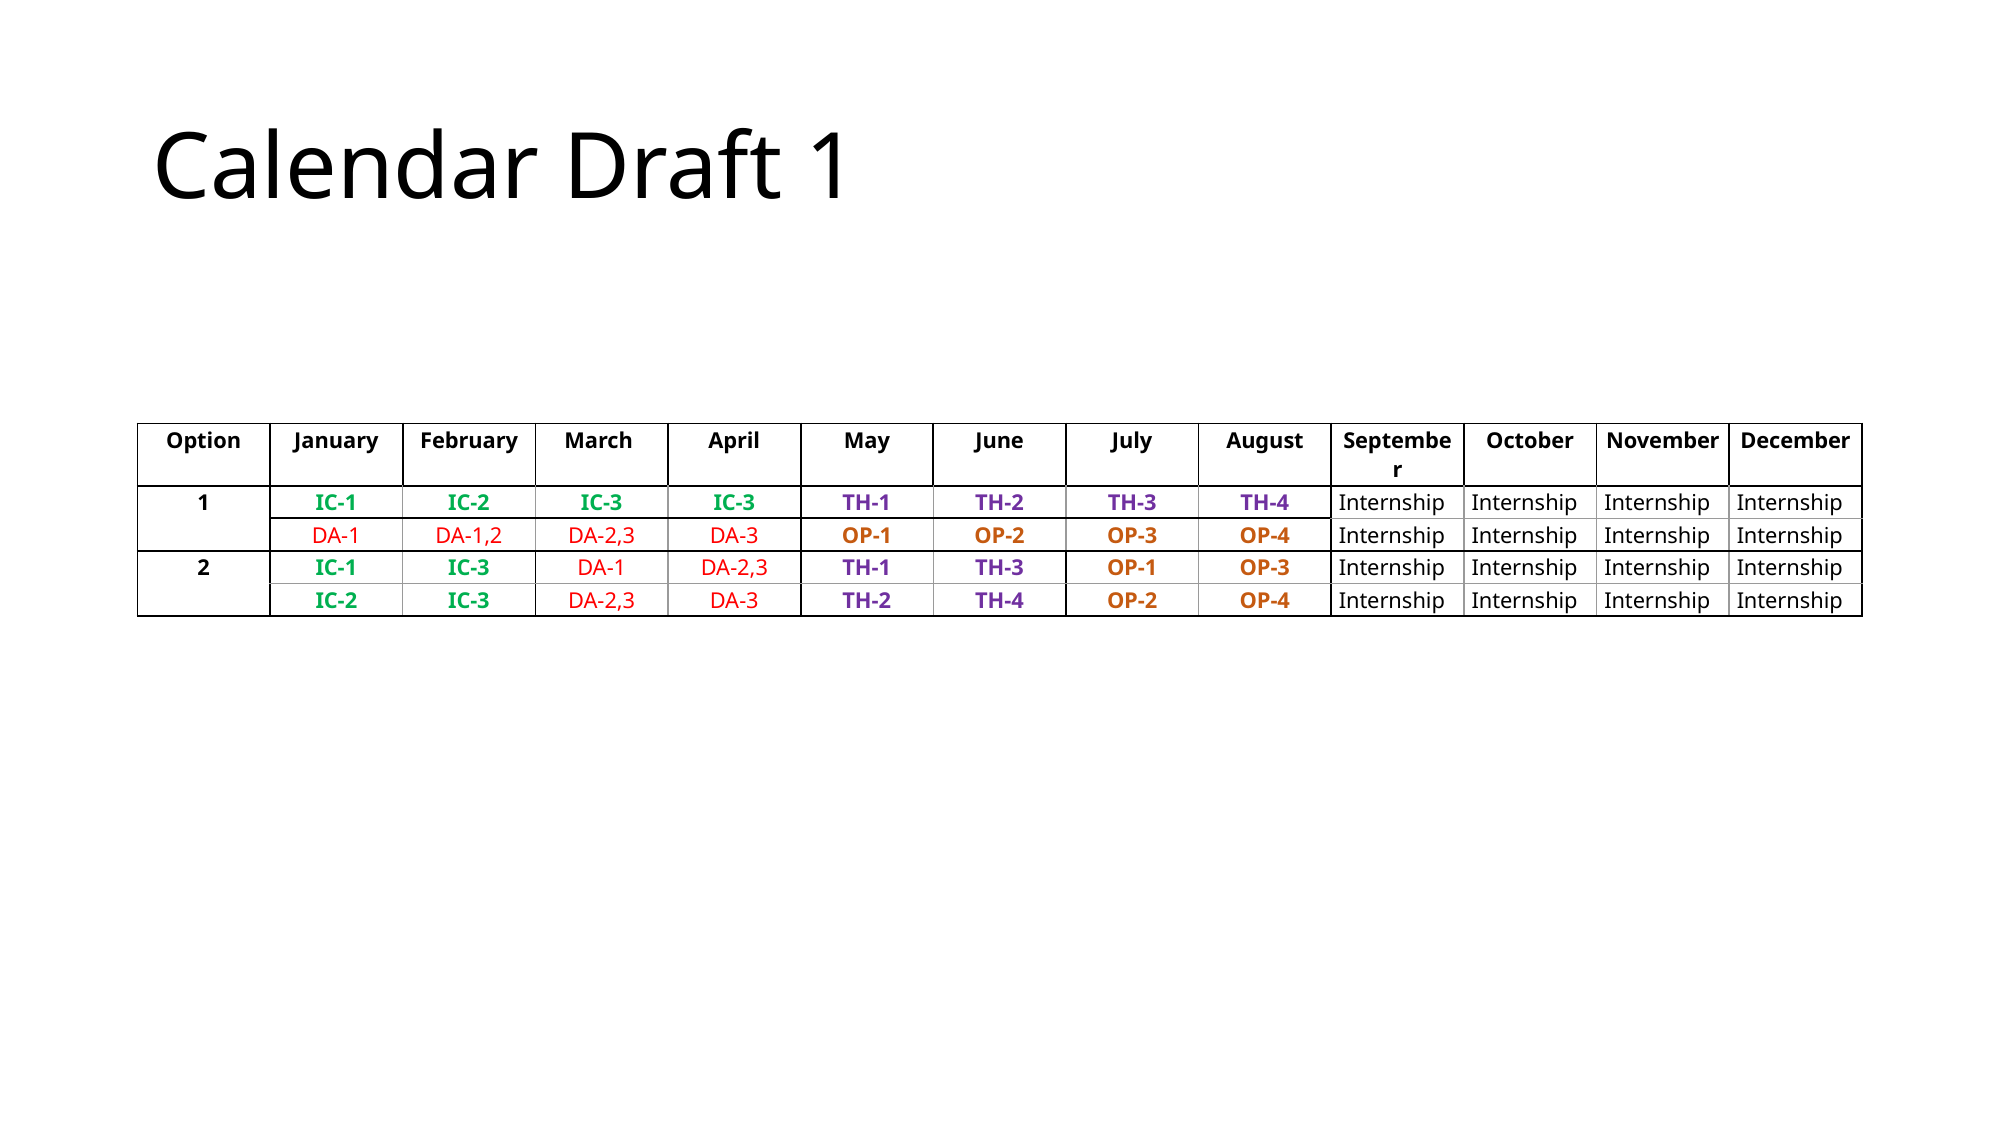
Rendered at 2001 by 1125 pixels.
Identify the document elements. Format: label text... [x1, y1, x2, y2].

table_header July [1067, 424, 1198, 485]
table_cell Internship [1730, 487, 1861, 518]
table_cell IC-3 [536, 487, 667, 517]
table_header June [934, 424, 1065, 485]
table_cell Internship [1465, 552, 1596, 583]
table_cell 1 [138, 487, 269, 550]
table_cell Internship [1332, 584, 1463, 615]
table_cell Internship [1465, 487, 1596, 518]
table_cell TH-4 [934, 584, 1065, 615]
table_cell DA-1 [536, 552, 667, 583]
table_cell OP-2 [934, 519, 1065, 550]
table_header Option [138, 424, 269, 485]
table_cell Internship [1597, 552, 1728, 583]
title Calendar Draft 1 [137, 59, 1863, 278]
table_cell Internship [1332, 519, 1463, 550]
table_cell Internship [1465, 519, 1596, 550]
table_cell DA-1 [271, 519, 402, 550]
table_cell TH-4 [1199, 487, 1330, 517]
table_header January [271, 424, 402, 485]
table_cell IC-1 [271, 552, 402, 583]
table_header September [1332, 424, 1463, 485]
table_cell OP-4 [1199, 519, 1330, 550]
table_cell OP-3 [1199, 552, 1330, 583]
table_cell Internship [1730, 552, 1861, 583]
table_cell OP-4 [1199, 584, 1330, 615]
table_cell TH-2 [934, 487, 1065, 517]
table_cell OP-1 [1067, 552, 1198, 583]
table_cell TH-3 [1067, 487, 1198, 517]
table_cell Internship [1332, 487, 1463, 518]
table_header August [1199, 424, 1330, 485]
table_cell DA-3 [669, 519, 800, 550]
table_cell IC-3 [669, 487, 800, 517]
table_cell DA-2,3 [669, 552, 800, 583]
table_cell Internship [1597, 487, 1728, 518]
table_cell DA-2,3 [536, 519, 667, 550]
table_header December [1730, 424, 1861, 485]
table_cell Internship [1332, 552, 1463, 583]
table_header May [802, 424, 932, 485]
table_cell DA-2,3 [536, 584, 667, 615]
table_cell Internship [1730, 519, 1861, 550]
table_cell TH-1 [802, 552, 933, 583]
table_cell IC-2 [403, 487, 535, 517]
table_cell DA-3 [669, 584, 800, 615]
table_cell Internship [1597, 519, 1728, 550]
table_header November [1597, 424, 1728, 485]
table_header October [1465, 424, 1596, 485]
table_cell IC-1 [271, 487, 402, 517]
table_cell TH-1 [802, 487, 933, 517]
table_cell OP-2 [1067, 584, 1198, 615]
table_cell TH-3 [934, 552, 1065, 583]
table_cell IC-3 [403, 584, 535, 615]
table_cell Internship [1730, 584, 1861, 615]
table_cell TH-2 [802, 584, 933, 615]
table_cell 2 [138, 552, 269, 615]
table_cell OP-3 [1067, 519, 1198, 550]
table_header March [536, 424, 667, 485]
table_cell DA-1,2 [403, 519, 535, 550]
table_header February [404, 424, 535, 485]
table_cell IC-3 [403, 552, 535, 583]
table_cell OP-1 [802, 519, 933, 550]
table_cell Internship [1465, 584, 1596, 615]
table_cell Internship [1597, 584, 1728, 615]
table_cell IC-2 [271, 584, 402, 615]
table_header April [669, 424, 800, 485]
